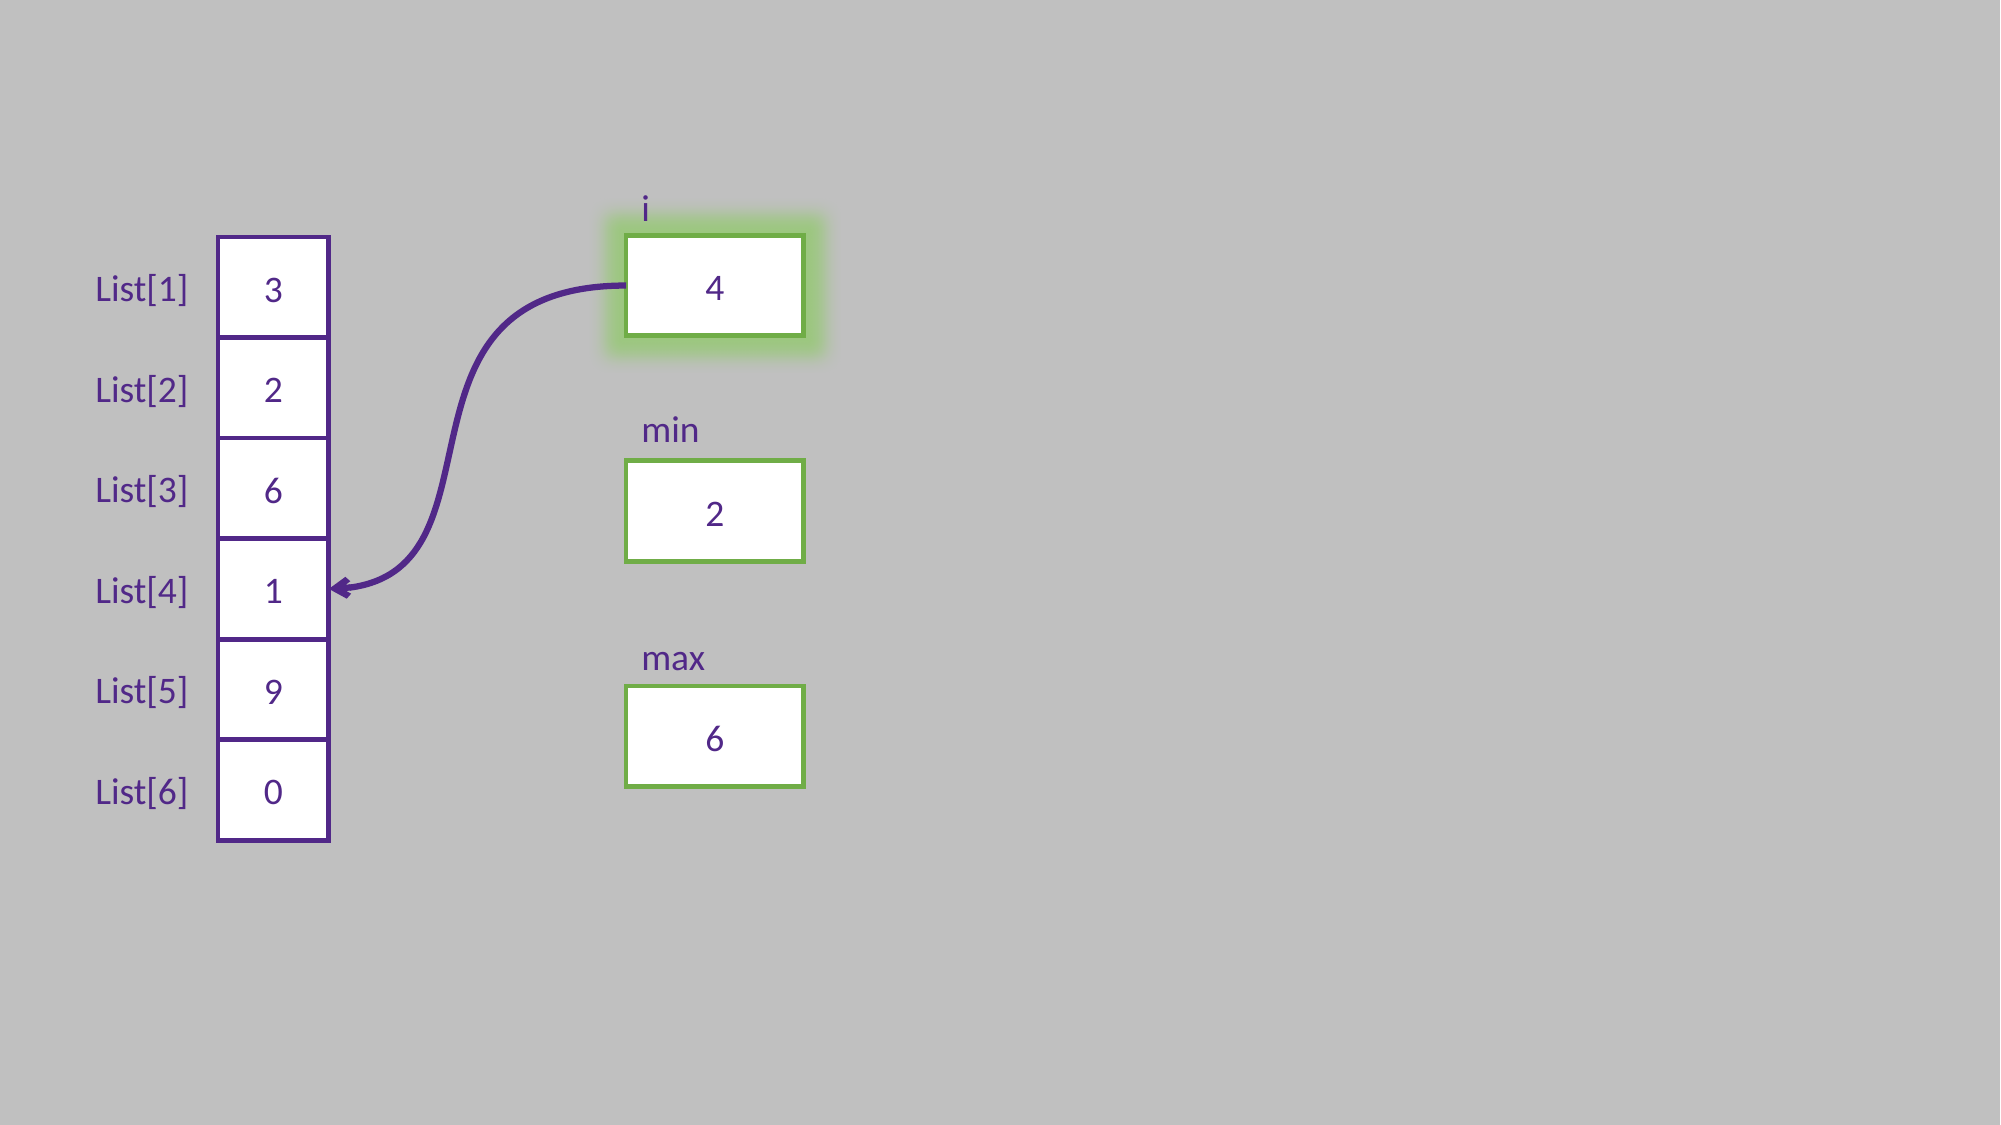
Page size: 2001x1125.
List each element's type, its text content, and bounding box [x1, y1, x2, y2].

text_box 4 [625, 234, 805, 337]
text_box List[1] [80, 256, 204, 317]
text_box List[3] [80, 457, 204, 518]
text_box 2 [627, 460, 805, 562]
text_box min [627, 397, 715, 458]
text_box i [626, 176, 665, 236]
text_box 6 [217, 437, 328, 538]
text_box 1 [217, 538, 330, 638]
text_box 9 [217, 638, 330, 739]
text_box List[5] [80, 659, 204, 719]
text_box 3 [217, 236, 330, 336]
text_box 6 [625, 685, 805, 788]
text_box 0 [217, 739, 330, 841]
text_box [328, 285, 627, 589]
text_box max [626, 625, 721, 686]
text_box 2 [217, 336, 328, 437]
text_box List[2] [80, 357, 204, 418]
text_box List[6] [80, 759, 204, 820]
text_box List[4] [80, 558, 204, 619]
